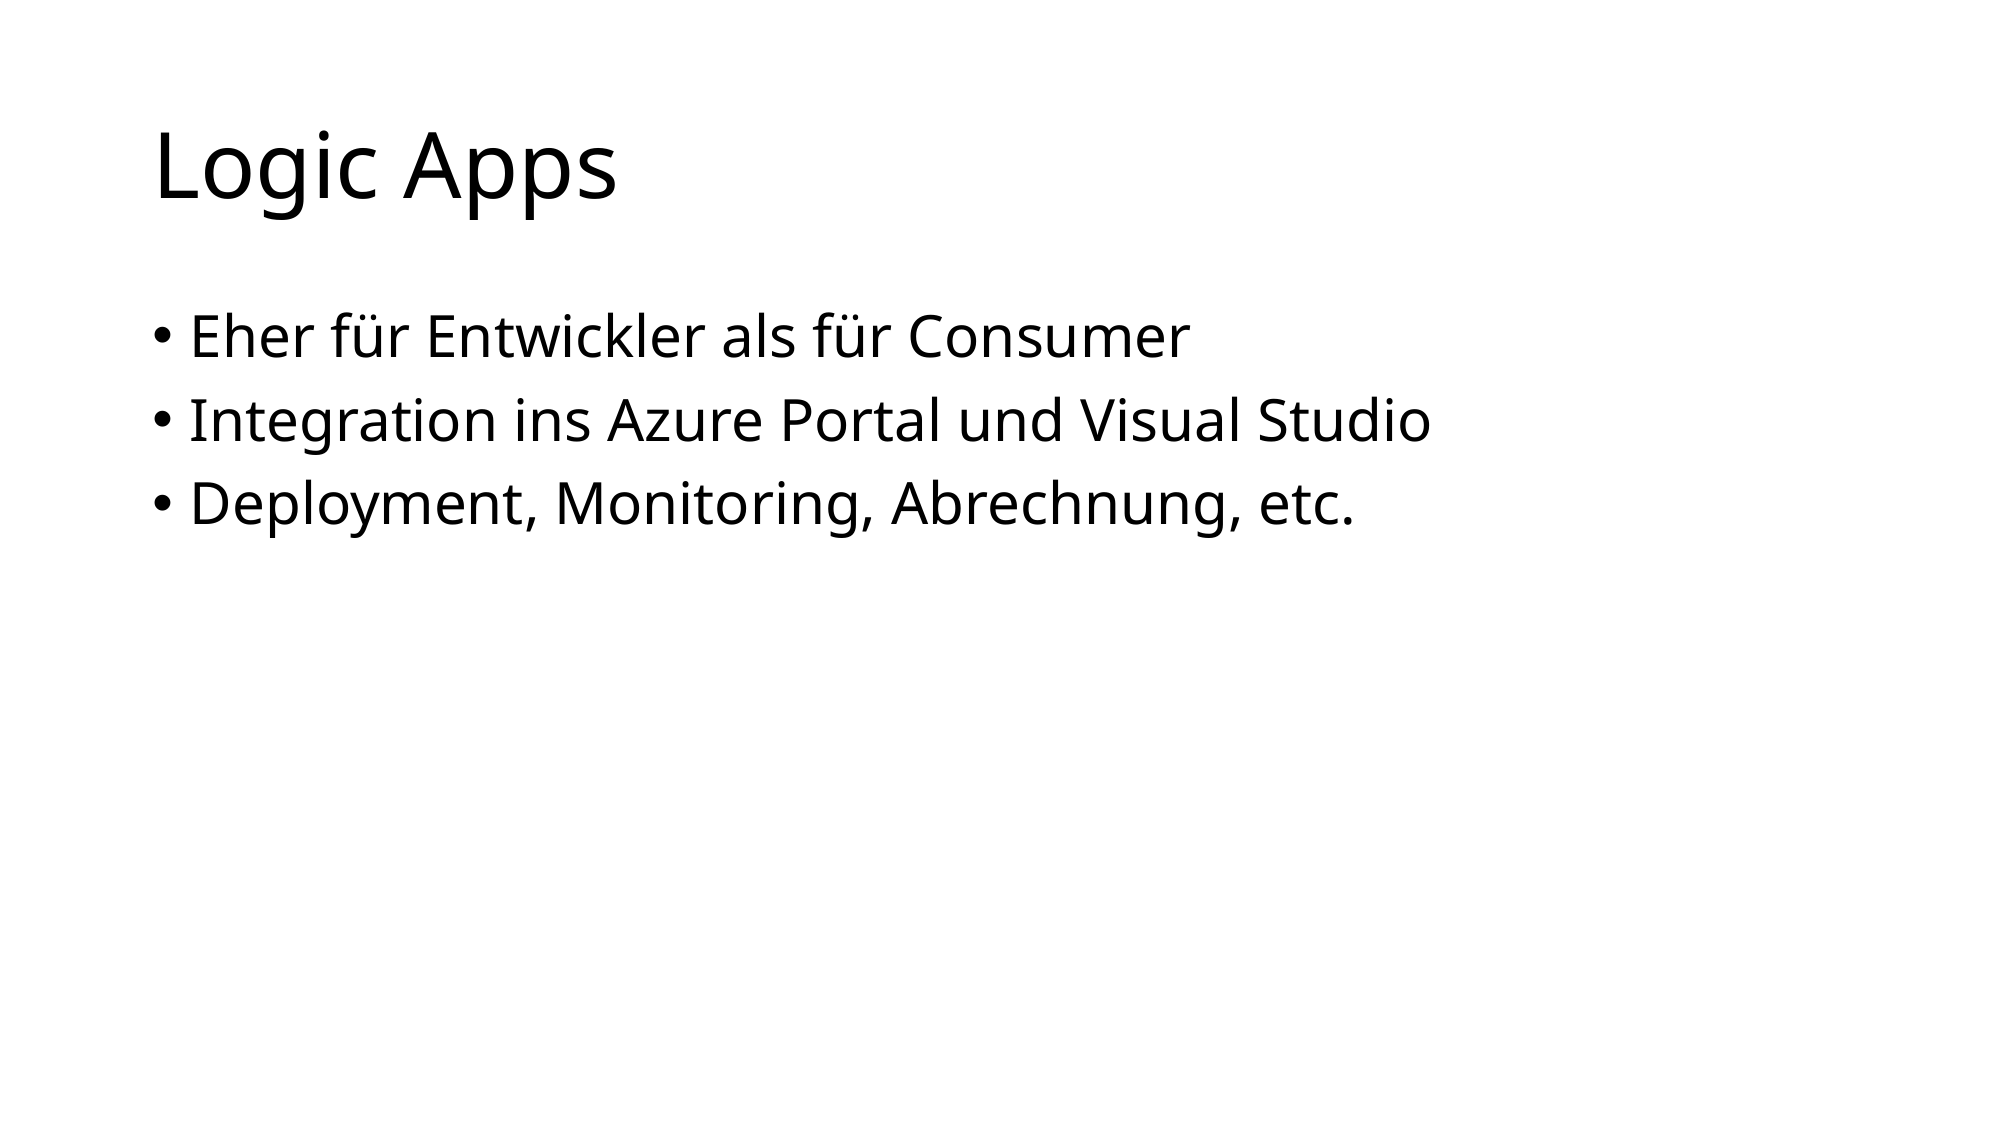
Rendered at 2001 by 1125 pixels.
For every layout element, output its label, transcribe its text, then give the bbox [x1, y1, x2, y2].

title Logic Apps [137, 59, 1863, 278]
list Eher für Entwickler als für Consumer Integration ins Azure Portal und Visual Studio Deployment, Monitoring, Abrechnung, etc. [137, 299, 1863, 1014]
